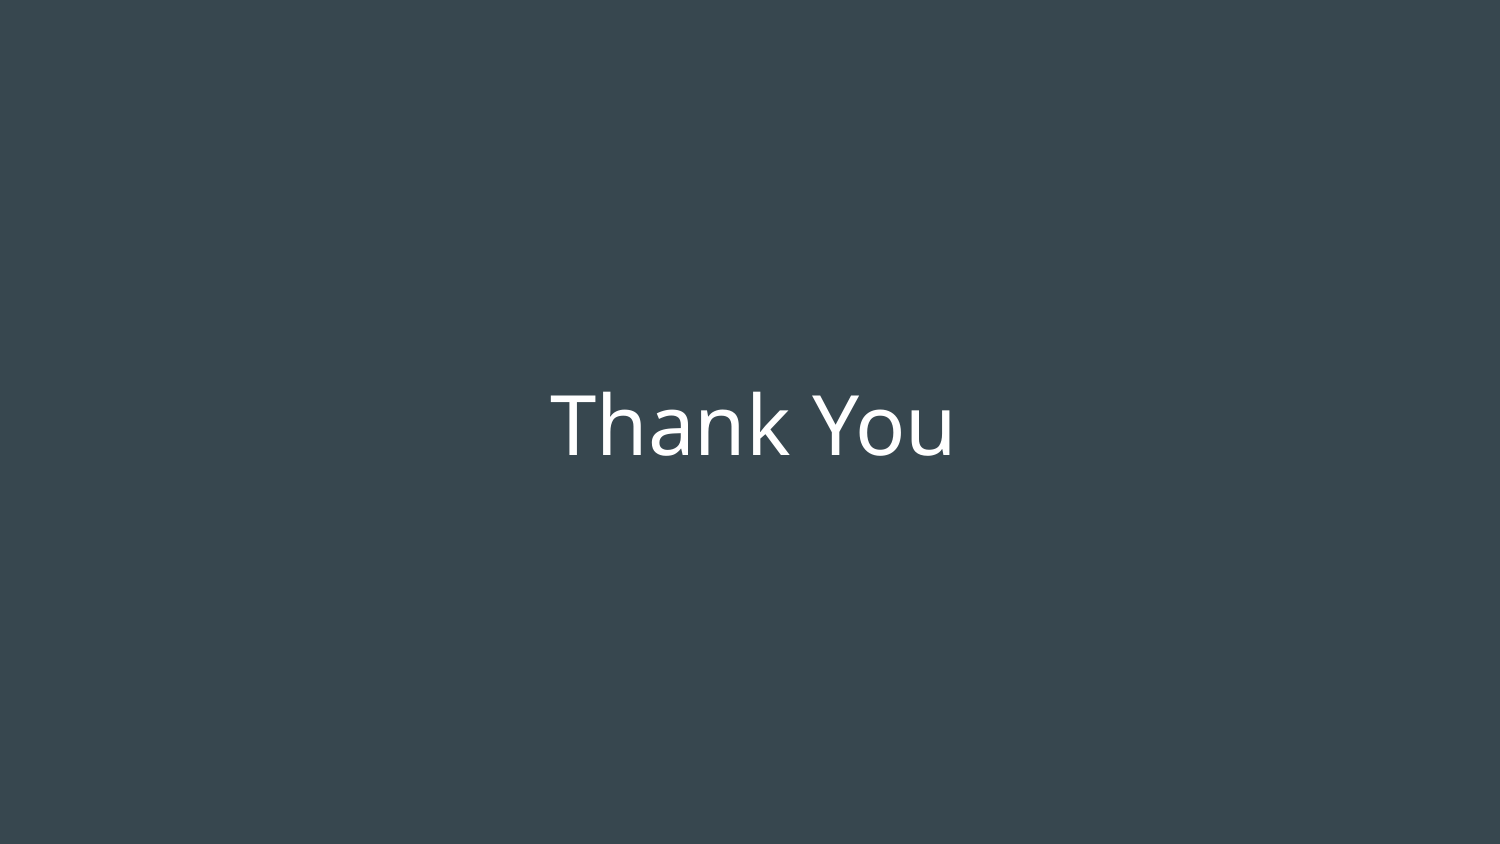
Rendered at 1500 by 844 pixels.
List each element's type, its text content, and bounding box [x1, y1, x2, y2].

title Thank You [110, 351, 1399, 493]
